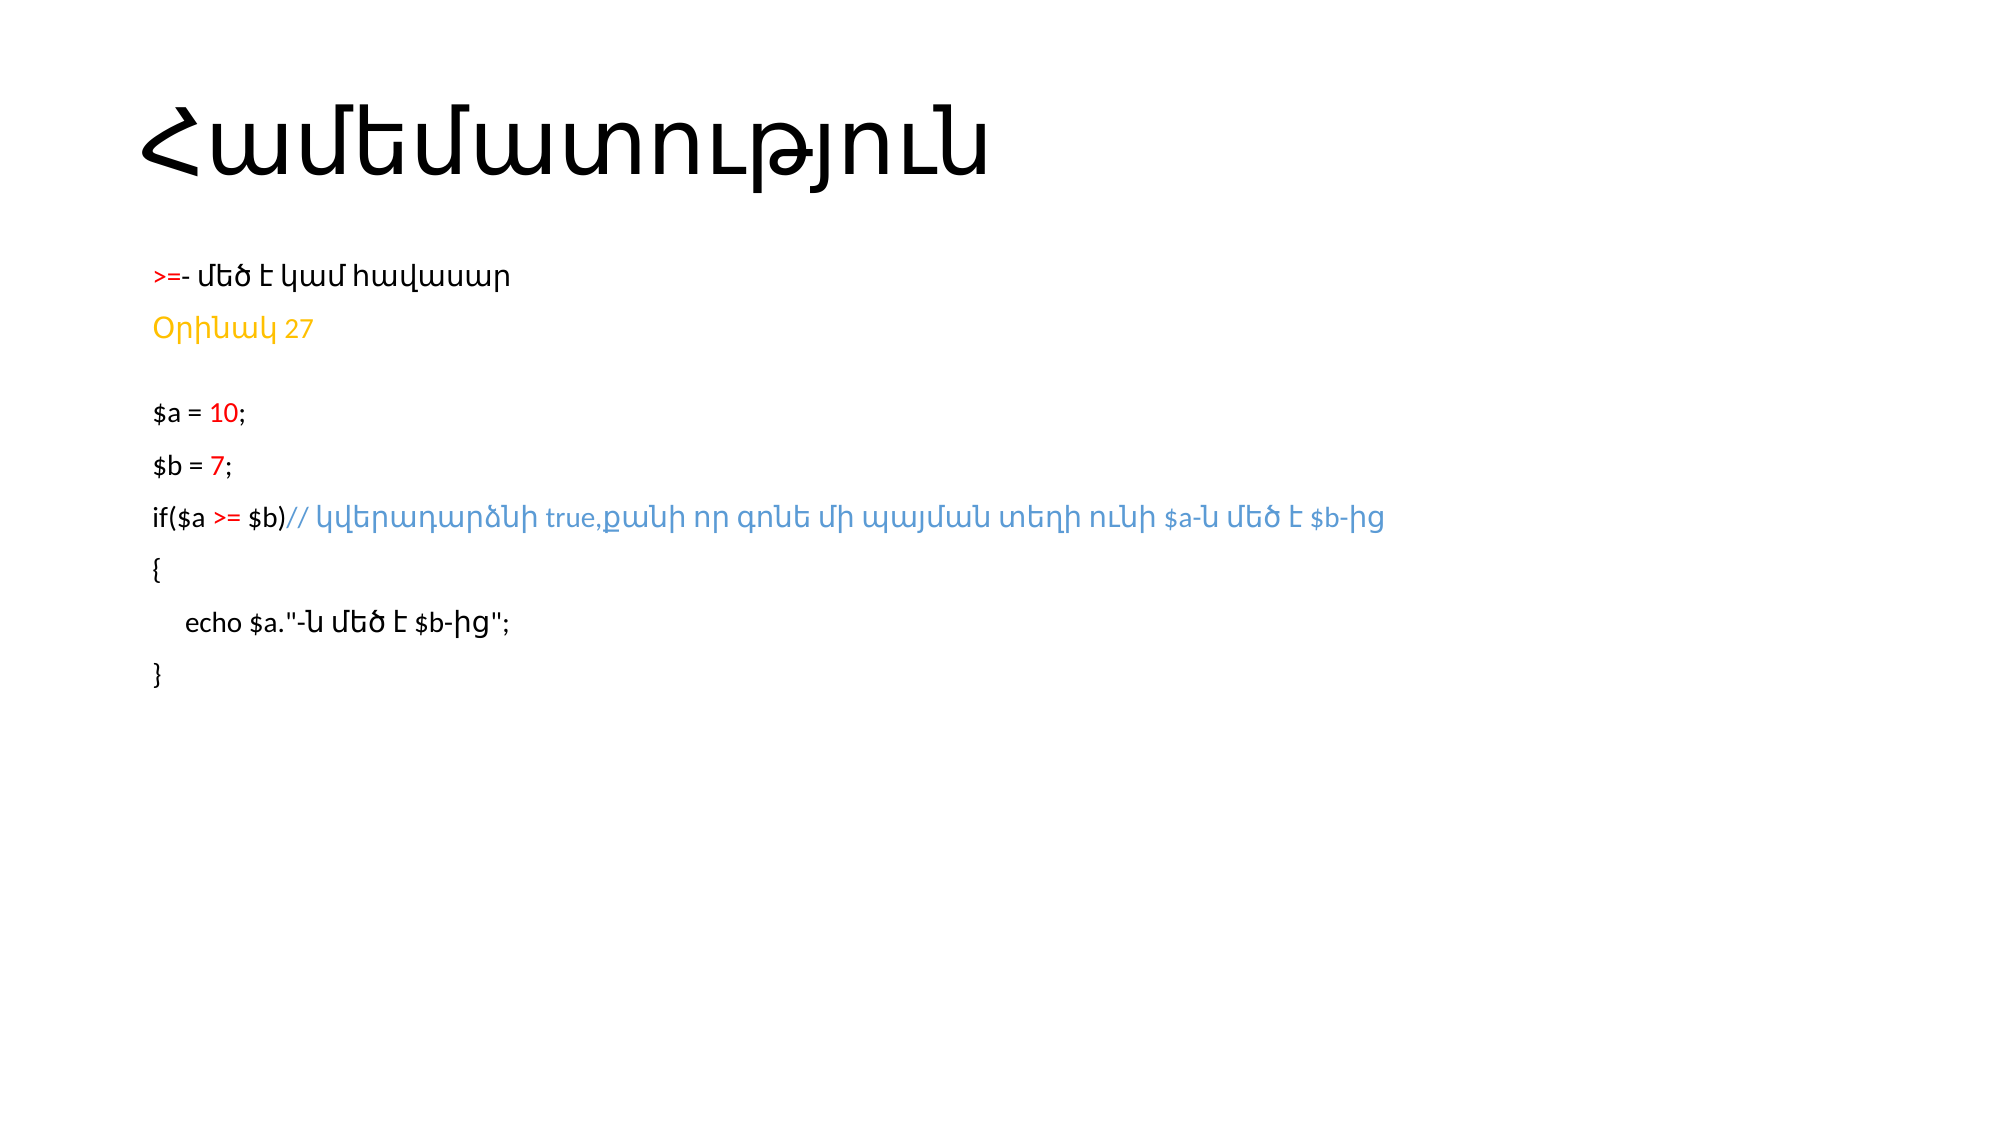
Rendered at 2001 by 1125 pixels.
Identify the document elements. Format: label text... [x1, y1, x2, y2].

title Համեմատություն [124, 61, 1850, 228]
list >=- մեծ է կամ հավասար Օրինակ 27 $a = 10; $b = 7; if($a >= $b)// կվերադարձնի true,քանի որ գոնե մի պայման տեղի ունի $a-ն մեծ է $b-ից { echo $a."-ն մեծ է $b-ից"; } [137, 253, 1863, 1090]
